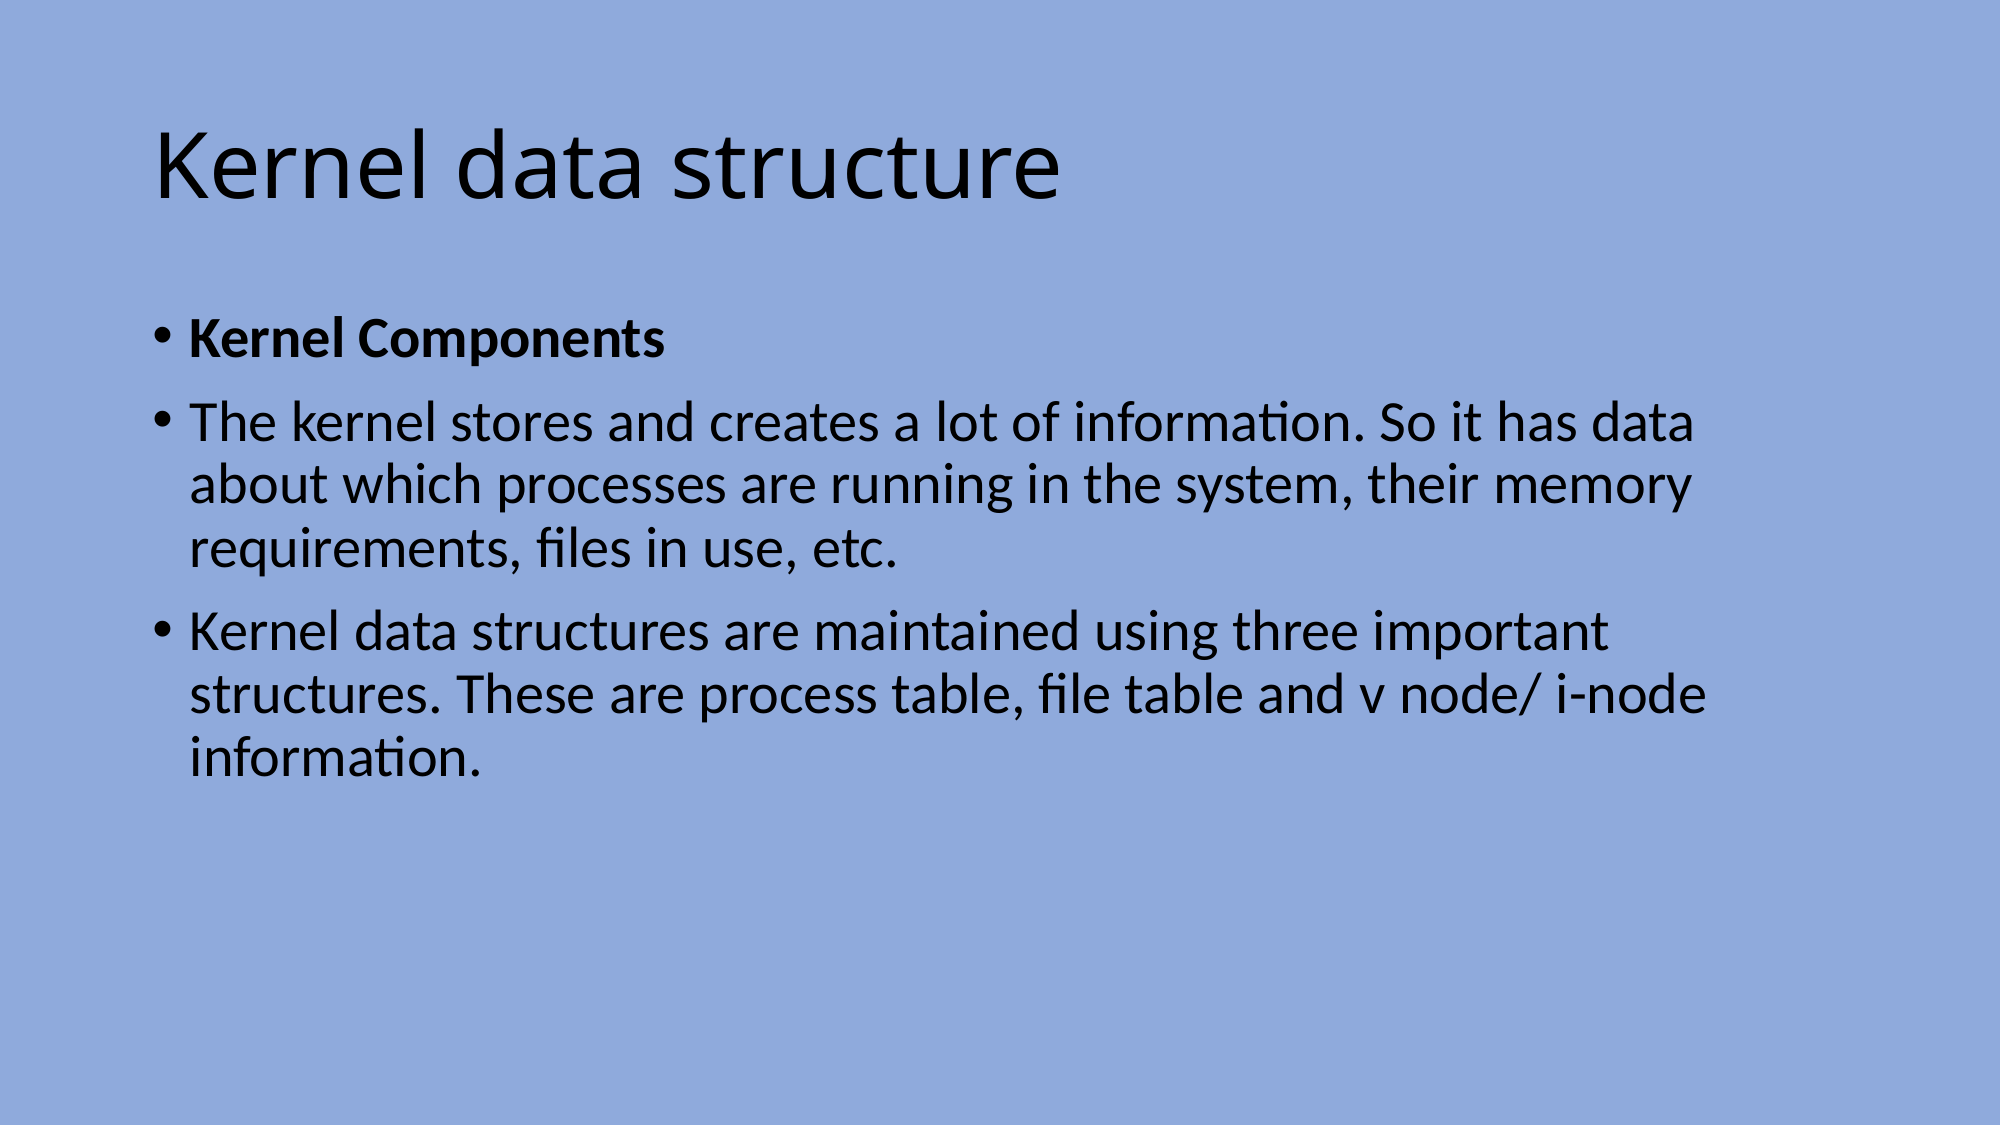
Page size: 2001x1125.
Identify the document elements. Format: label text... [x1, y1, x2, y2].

list Kernel Components The kernel stores and creates a lot of information. So it has data about which processes are running in the system, their memory requirements, files in use, etc. Kernel data structures are maintained using three important structures. These are process table, file table and v node/ i-node information. [137, 299, 1863, 1014]
title Kernel data structure [137, 59, 1863, 278]
